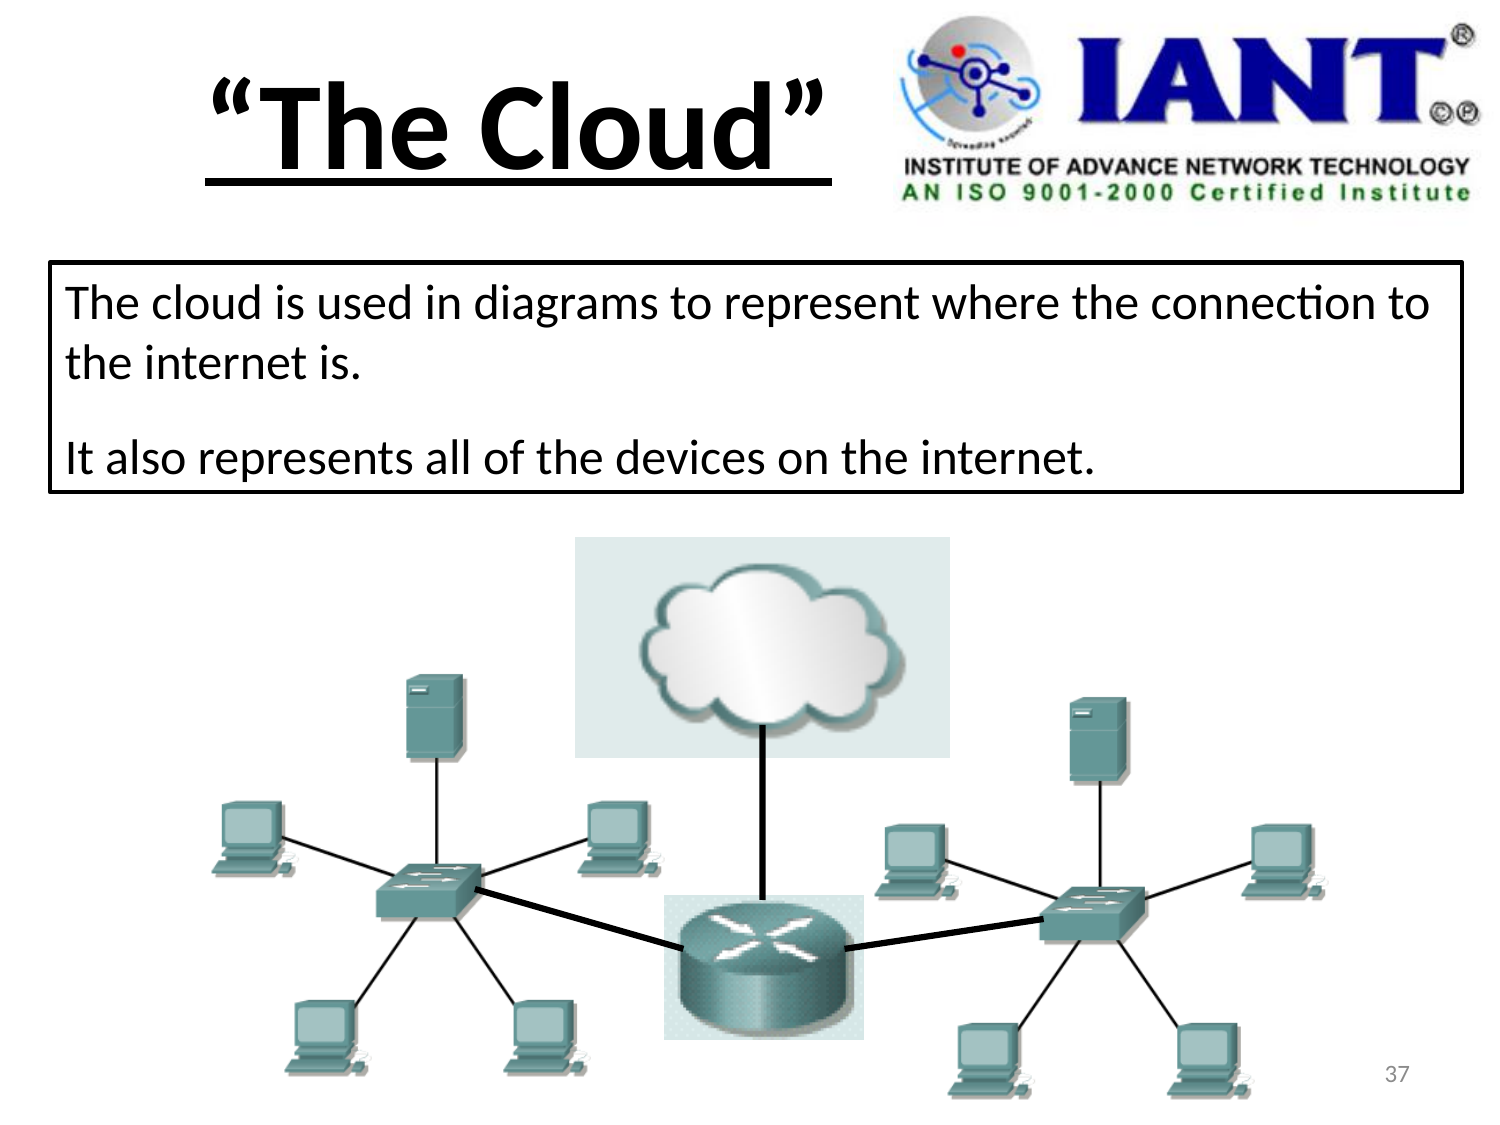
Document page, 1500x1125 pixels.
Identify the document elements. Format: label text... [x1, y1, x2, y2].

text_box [574, 537, 951, 901]
text_box “The Cloud” [74, 37, 888, 188]
text_box The cloud is used in diagrams to represent where the connection to the internet is. It also represents all of the devices on the internet. [48, 260, 1464, 494]
picture [893, 0, 1500, 230]
slide_number 37 [1341, 1042, 1425, 1103]
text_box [199, 662, 1338, 1113]
